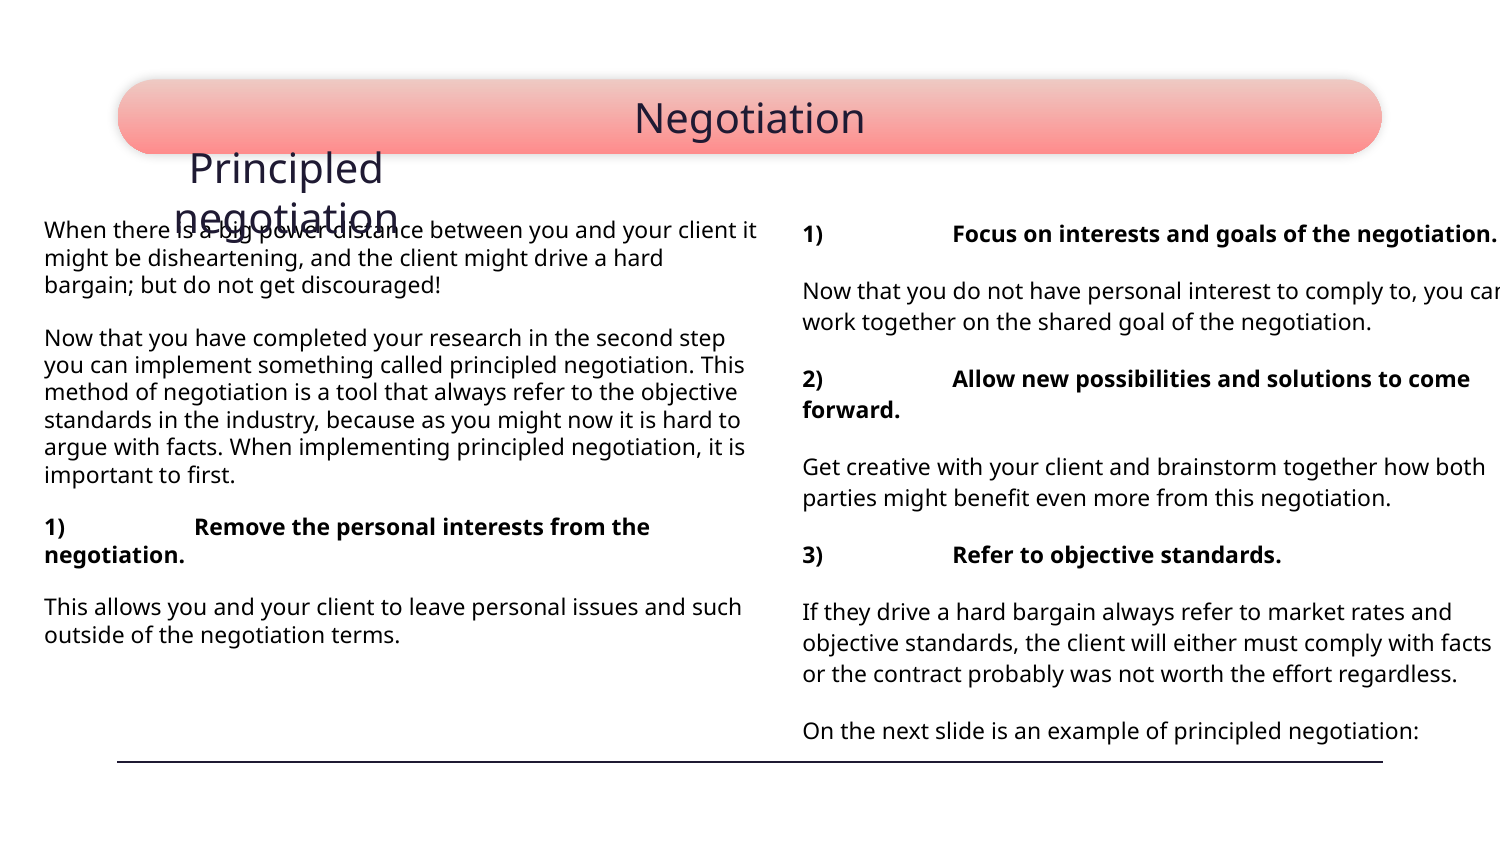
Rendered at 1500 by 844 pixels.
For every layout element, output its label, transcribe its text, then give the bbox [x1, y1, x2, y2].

title Principled negotiation [89, 154, 484, 230]
subtitle 1) Focus on interests and goals of the negotiation. Now that you do not have personal interest to comply to, you can work together on the shared goal of the negotiation. 2) Allow new possibilities and solutions to come forward. Get creative with your client and brainstorm together how both parties might benefit even more from this negotiation. 3) Refer to objective standards. If they drive a hard bargain always refer to market rates and objective standards, the client will either must comply with facts or the contract probably was not worth the effort regardless. On the next slide is an example of principled negotiation: [787, 200, 1500, 514]
title Negotiation [370, 79, 1130, 155]
subtitle When there is a big power distance between you and your client it might be disheartening, and the client might drive a hard bargain; but do not get discouraged! Now that you have completed your research in the second step you can implement something called principled negotiation. This method of negotiation is a tool that always refer to the objective standards in the industry, because as you might now it is hard to argue with facts. When implementing principled negotiation, it is important to first. 1) Remove the personal interests from the negotiation. This allows you and your client to leave personal issues and such outside of the negotiation terms. [29, 200, 775, 514]
